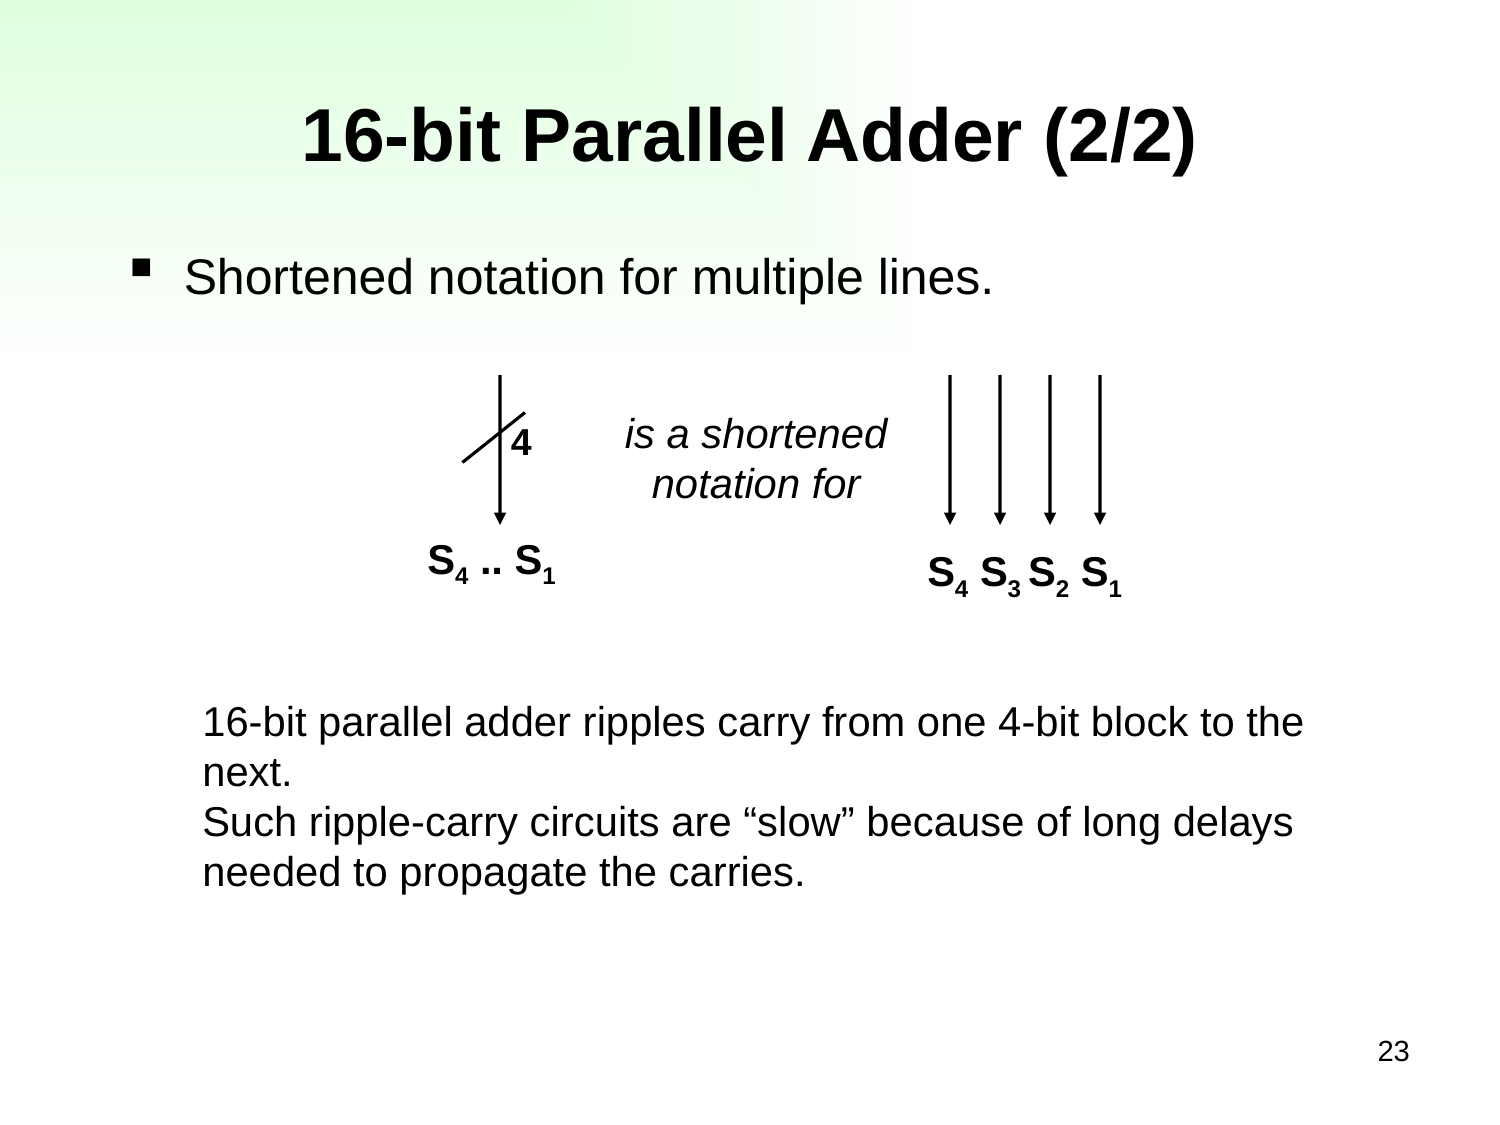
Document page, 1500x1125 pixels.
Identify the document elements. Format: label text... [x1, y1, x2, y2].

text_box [912, 374, 1151, 603]
list Shortened notation for multiple lines. [112, 237, 1388, 326]
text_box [412, 374, 601, 591]
slide_number 23 [1074, 1024, 1426, 1103]
text_box is a shortened notation for [604, 399, 907, 515]
text_box 16-bit parallel adder ripples carry from one 4-bit block to the next. Such ripple-carry circuits are “slow” because of long delays needed to propagate the carries. [187, 687, 1388, 900]
title 16-bit Parallel Adder (2/2) [112, 37, 1388, 226]
